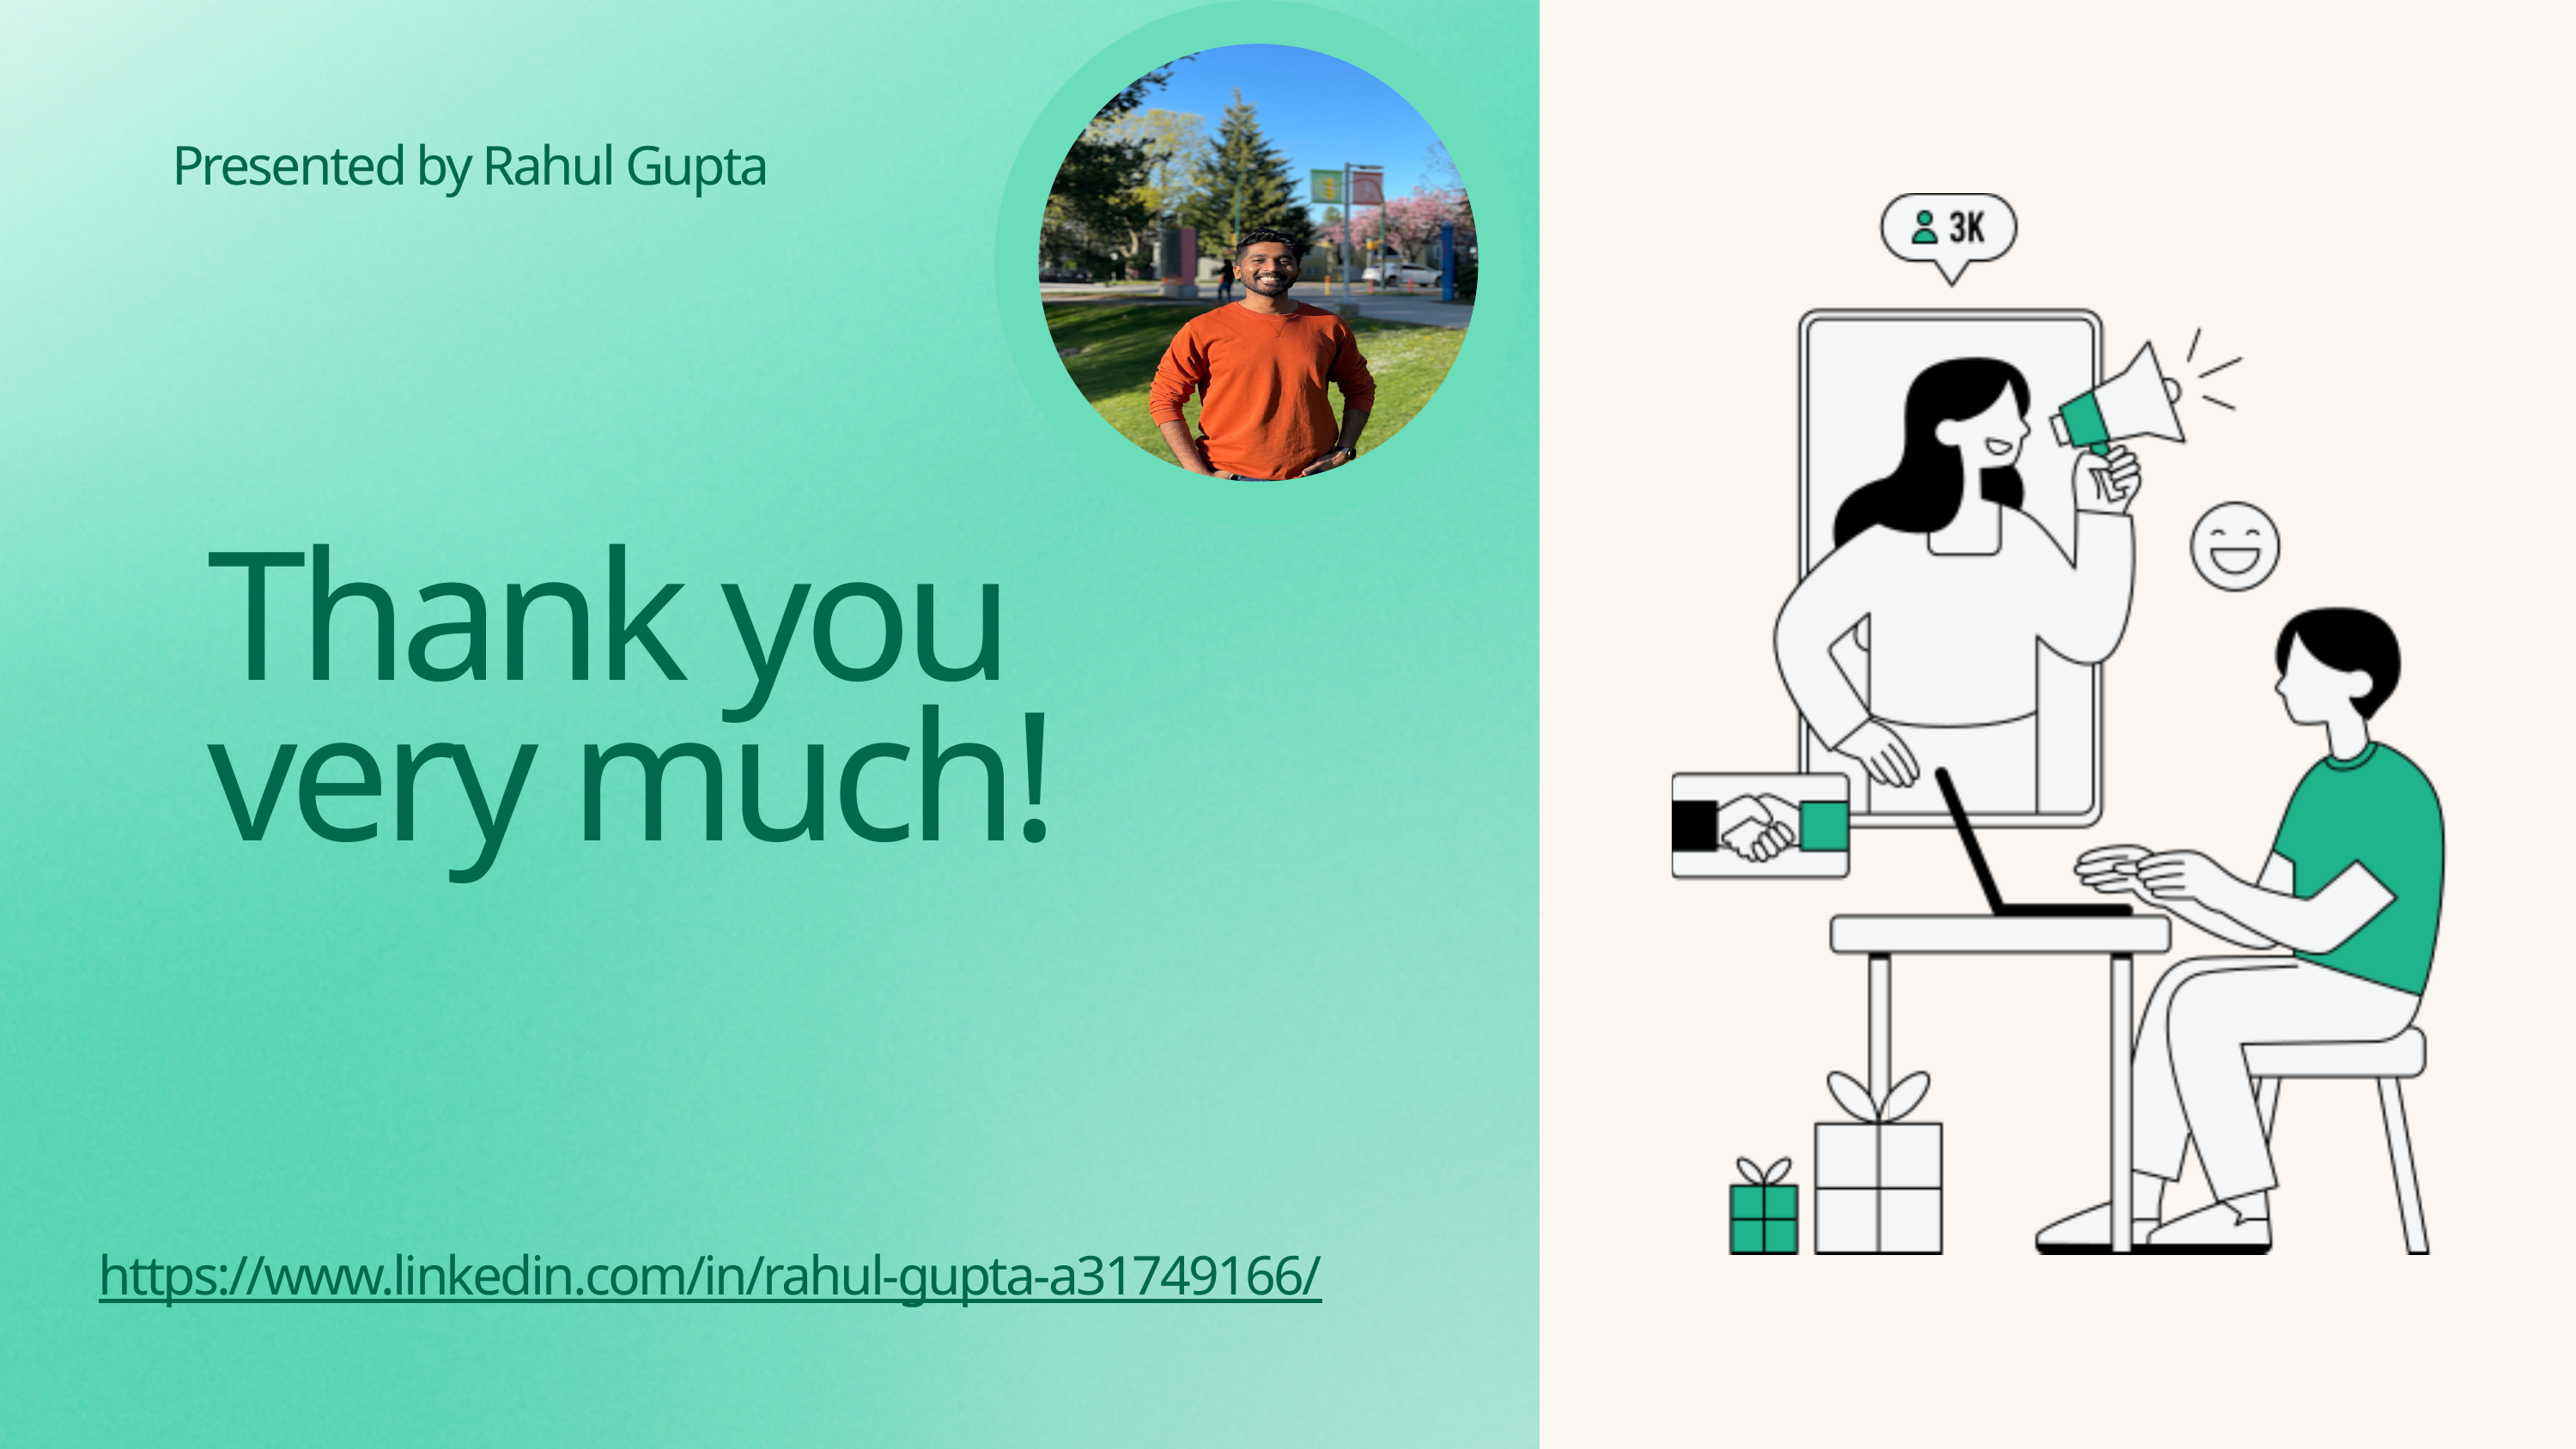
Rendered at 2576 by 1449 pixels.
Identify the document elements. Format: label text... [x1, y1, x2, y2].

text_box https://www.linkedin.com/in/rahul-gupta-a31749166/ [99, 1257, 1392, 1307]
text_box [0, 0, 1540, 1449]
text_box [995, 0, 1522, 526]
text_box Presented by Rahul Gupta [172, 147, 991, 197]
text_box Thank you very much! [207, 555, 1355, 877]
text_box [1671, 193, 2456, 1255]
